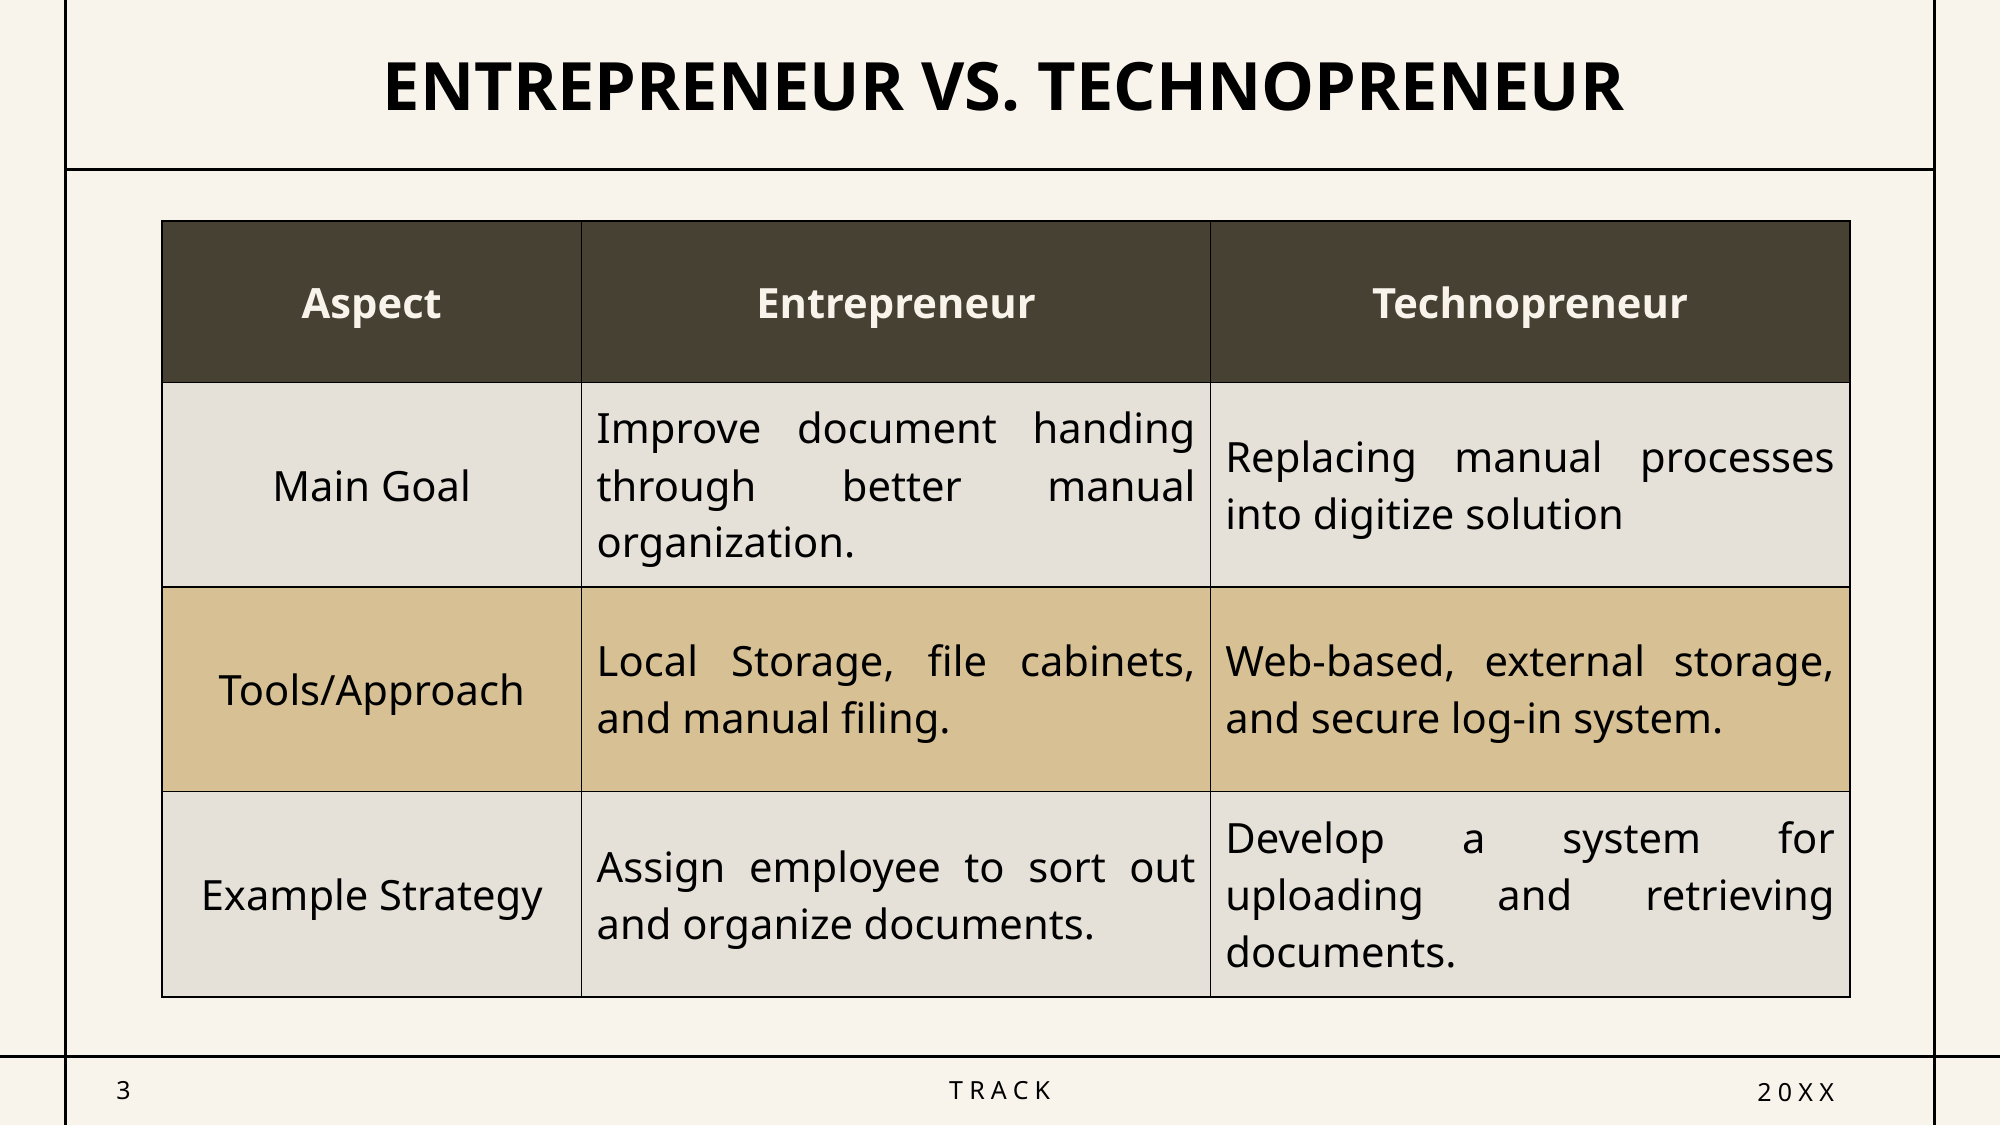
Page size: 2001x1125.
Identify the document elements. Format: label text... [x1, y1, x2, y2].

table_cell Assign employee to sort out and organize documents. [582, 792, 1210, 996]
table_cell Improve document handing through better manual organization. [582, 383, 1210, 586]
table_header Entrepreneur [582, 222, 1210, 382]
table_cell Local Storage, file cabinets, and manual filing. [582, 588, 1210, 791]
table_cell Tools/Approach [163, 588, 581, 791]
table_cell Main Goal [163, 383, 581, 586]
table_cell Example Strategy [163, 792, 581, 996]
title ENTREPRENEUR VS. TECHNOPRENEUR [334, 8, 1674, 168]
footer TRACK [788, 1069, 1211, 1115]
table_cell Replacing manual processes into digitize solution [1211, 383, 1849, 586]
table_header Technopreneur [1211, 222, 1849, 382]
table_header Aspect [163, 222, 581, 382]
table_cell Develop a system for uploading and retrieving documents. [1211, 792, 1849, 996]
table_cell Web-based, external storage, and secure log-in system. [1211, 588, 1849, 791]
slide_number 20XX [1742, 1069, 1899, 1115]
slide_number 3 [101, 1069, 258, 1115]
